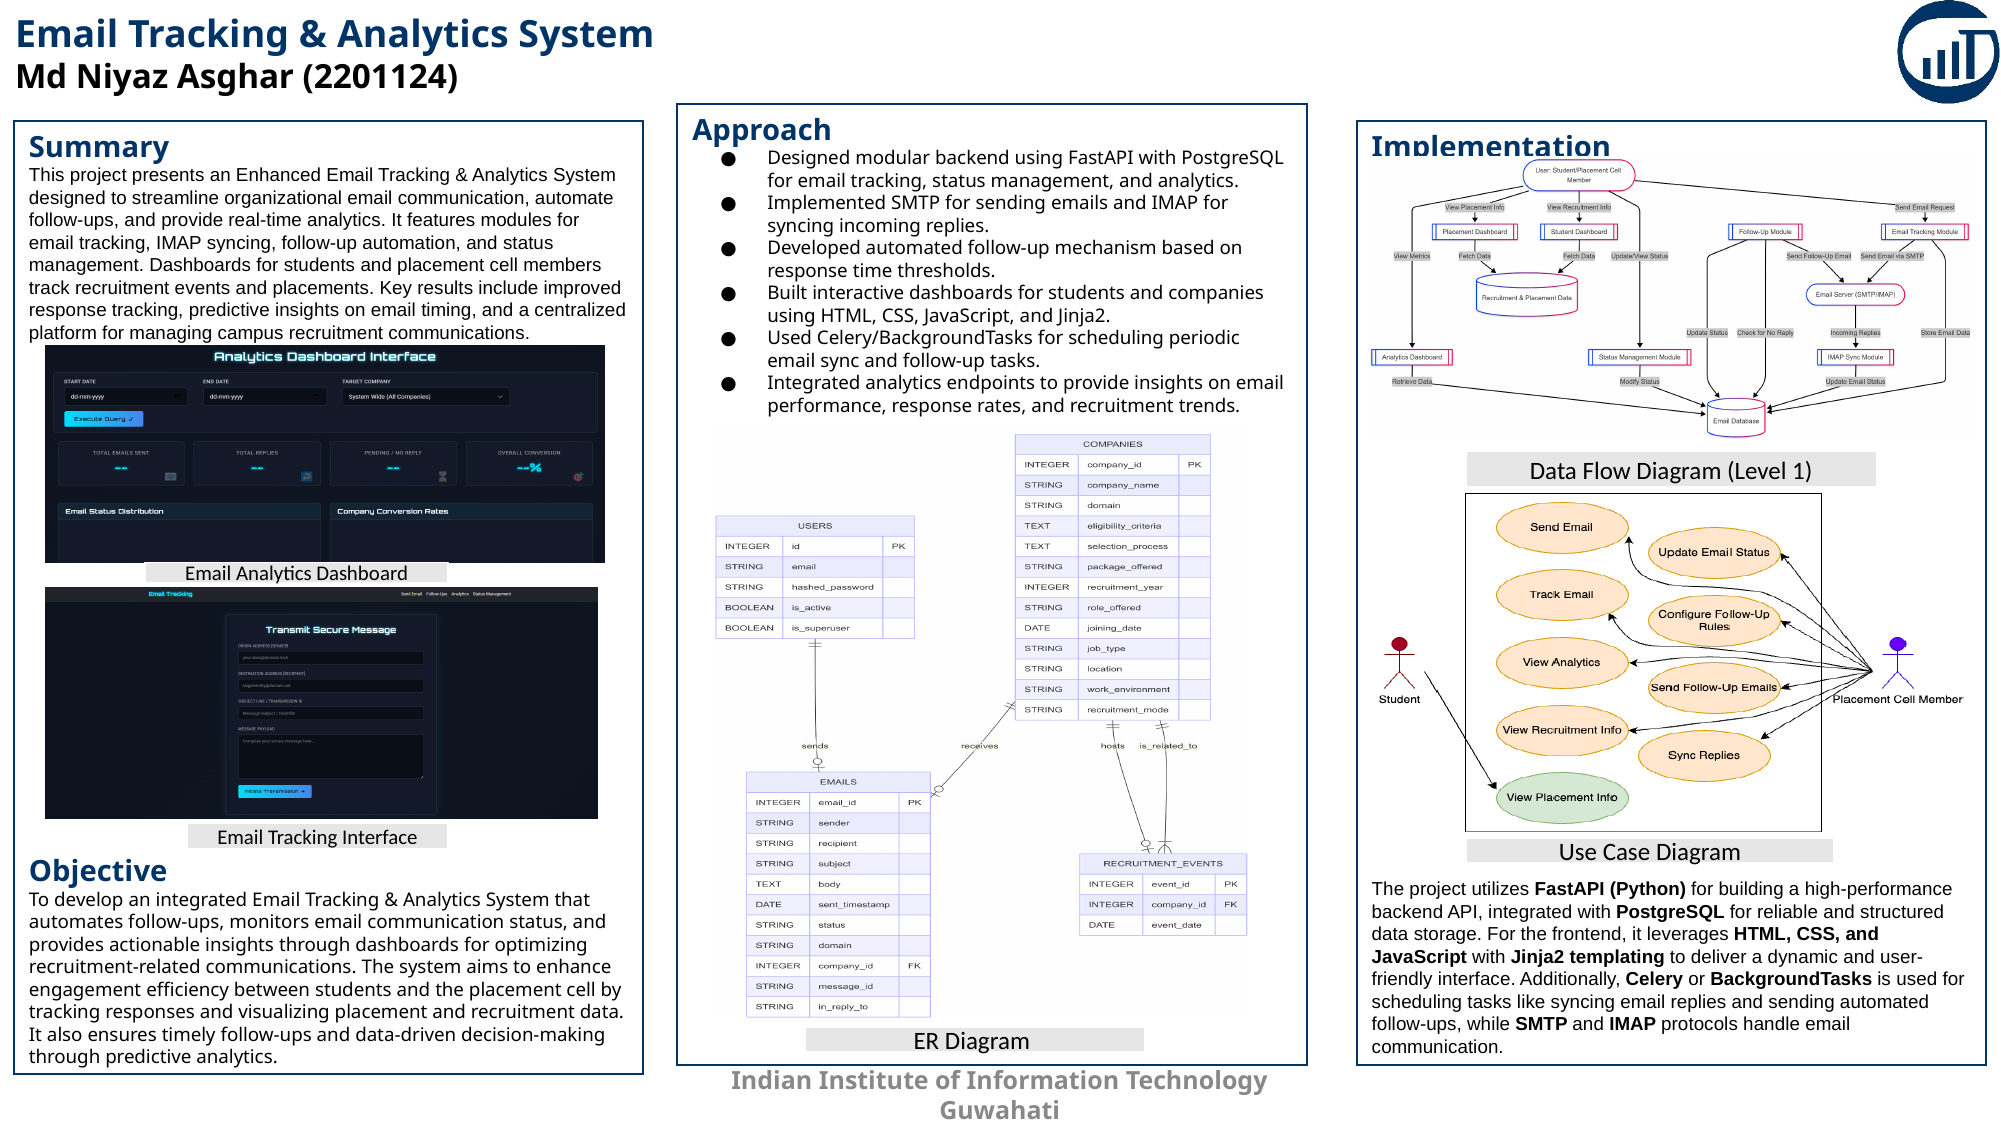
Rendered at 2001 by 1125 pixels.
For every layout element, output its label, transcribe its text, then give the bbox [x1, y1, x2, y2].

picture [1367, 156, 1975, 441]
picture [44, 587, 599, 819]
text_box Use Case Diagram [1466, 841, 1834, 864]
text_box Email Tracking & Analytics System Md Niyaz Asghar (2201124) [0, 2, 1891, 103]
text_box Summary This project presents an Enhanced Email Tracking & Analytics System designed to streamline organizational email communication, automate follow-ups, and provide real-time analytics. It features modules for email tracking, IMAP syncing, follow-up automation, and status management. Dashboards for students and placement cell members track recruitment events and placements. Key results include improved response tracking, predictive insights on email timing, and a centralized platform for managing campus recruitment communications. Objective To develop an integrated Email Tracking & Analytics System that automates follow-ups, monitors email communication status, and provides actionable insights through dashboards for optimizing recruitment-related communications. The system aims to enhance engagement efficiency between students and the placement cell by tracking responses and visualizing placement and recruitment data. It also ensures timely follow-ups and data-driven decision-making through predictive analytics. [13, 120, 644, 1074]
text_box Approach Designed modular backend using FastAPI with PostgreSQL for email tracking, status management, and analytics. Implemented SMTP for sending emails and IMAP for syncing incoming replies. Developed automated follow-up mechanism based on response time thresholds. Built interactive dashboards for students and companies using HTML, CSS, JavaScript, and Jinja2. Used Celery/BackgroundTasks for scheduling periodic email sync and follow-up tasks. Integrated analytics endpoints to provide insights on email performance, response rates, and recruitment trends. [677, 103, 1307, 1066]
picture [44, 345, 605, 563]
text_box ER Diagram [805, 1031, 1145, 1053]
text_box Email Tracking Interface [186, 827, 449, 849]
text_box Implementation The project utilizes FastAPI (Python) for building a high-performance backend API, integrated with PostgreSQL for reliable and structured data storage. For the frontend, it leverages HTML, CSS, and JavaScript with Jinja2 templating to deliver a dynamic and user-friendly interface. Additionally, Celery or BackgroundTasks is used for scheduling tasks like syncing email replies and sending automated follow-ups, while SMTP and IMAP protocols handle email communication. [1356, 120, 1986, 1066]
picture [1379, 493, 1964, 832]
picture [710, 429, 1254, 1024]
picture [1896, 0, 2000, 104]
text_box Data Flow Diagram (Level 1) [1466, 451, 1877, 487]
footer Indian Institute of Information Technology Guwahati [662, 1065, 1338, 1125]
text_box Email Analytics Dashboard [145, 571, 448, 583]
